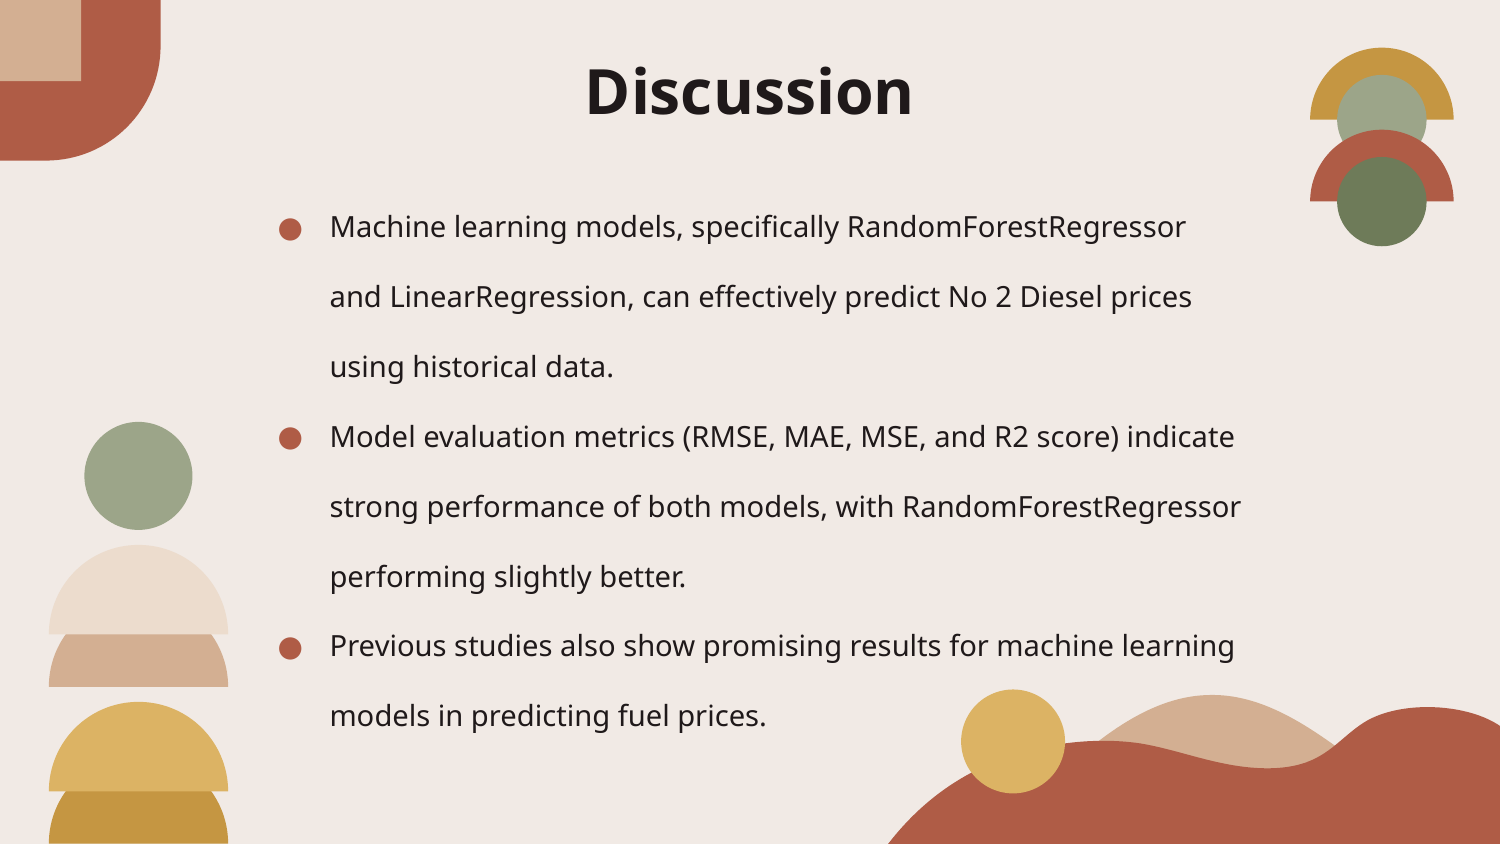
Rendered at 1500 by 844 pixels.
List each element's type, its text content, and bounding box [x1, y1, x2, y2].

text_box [48, 421, 229, 687]
subtitle Machine learning models, specifically RandomForestRegressor and LinearRegression, can effectively predict No 2 Diesel prices using historical data. Model evaluation metrics (RMSE, MAE, MSE, and R2 score) indicate strong performance of both models, with RandomForestRegressor performing slightly better. Previous studies also show promising results for machine learning models in predicting fuel prices. [239, 158, 1301, 732]
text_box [1282, 75, 1482, 220]
title Discussion [118, 37, 1382, 123]
